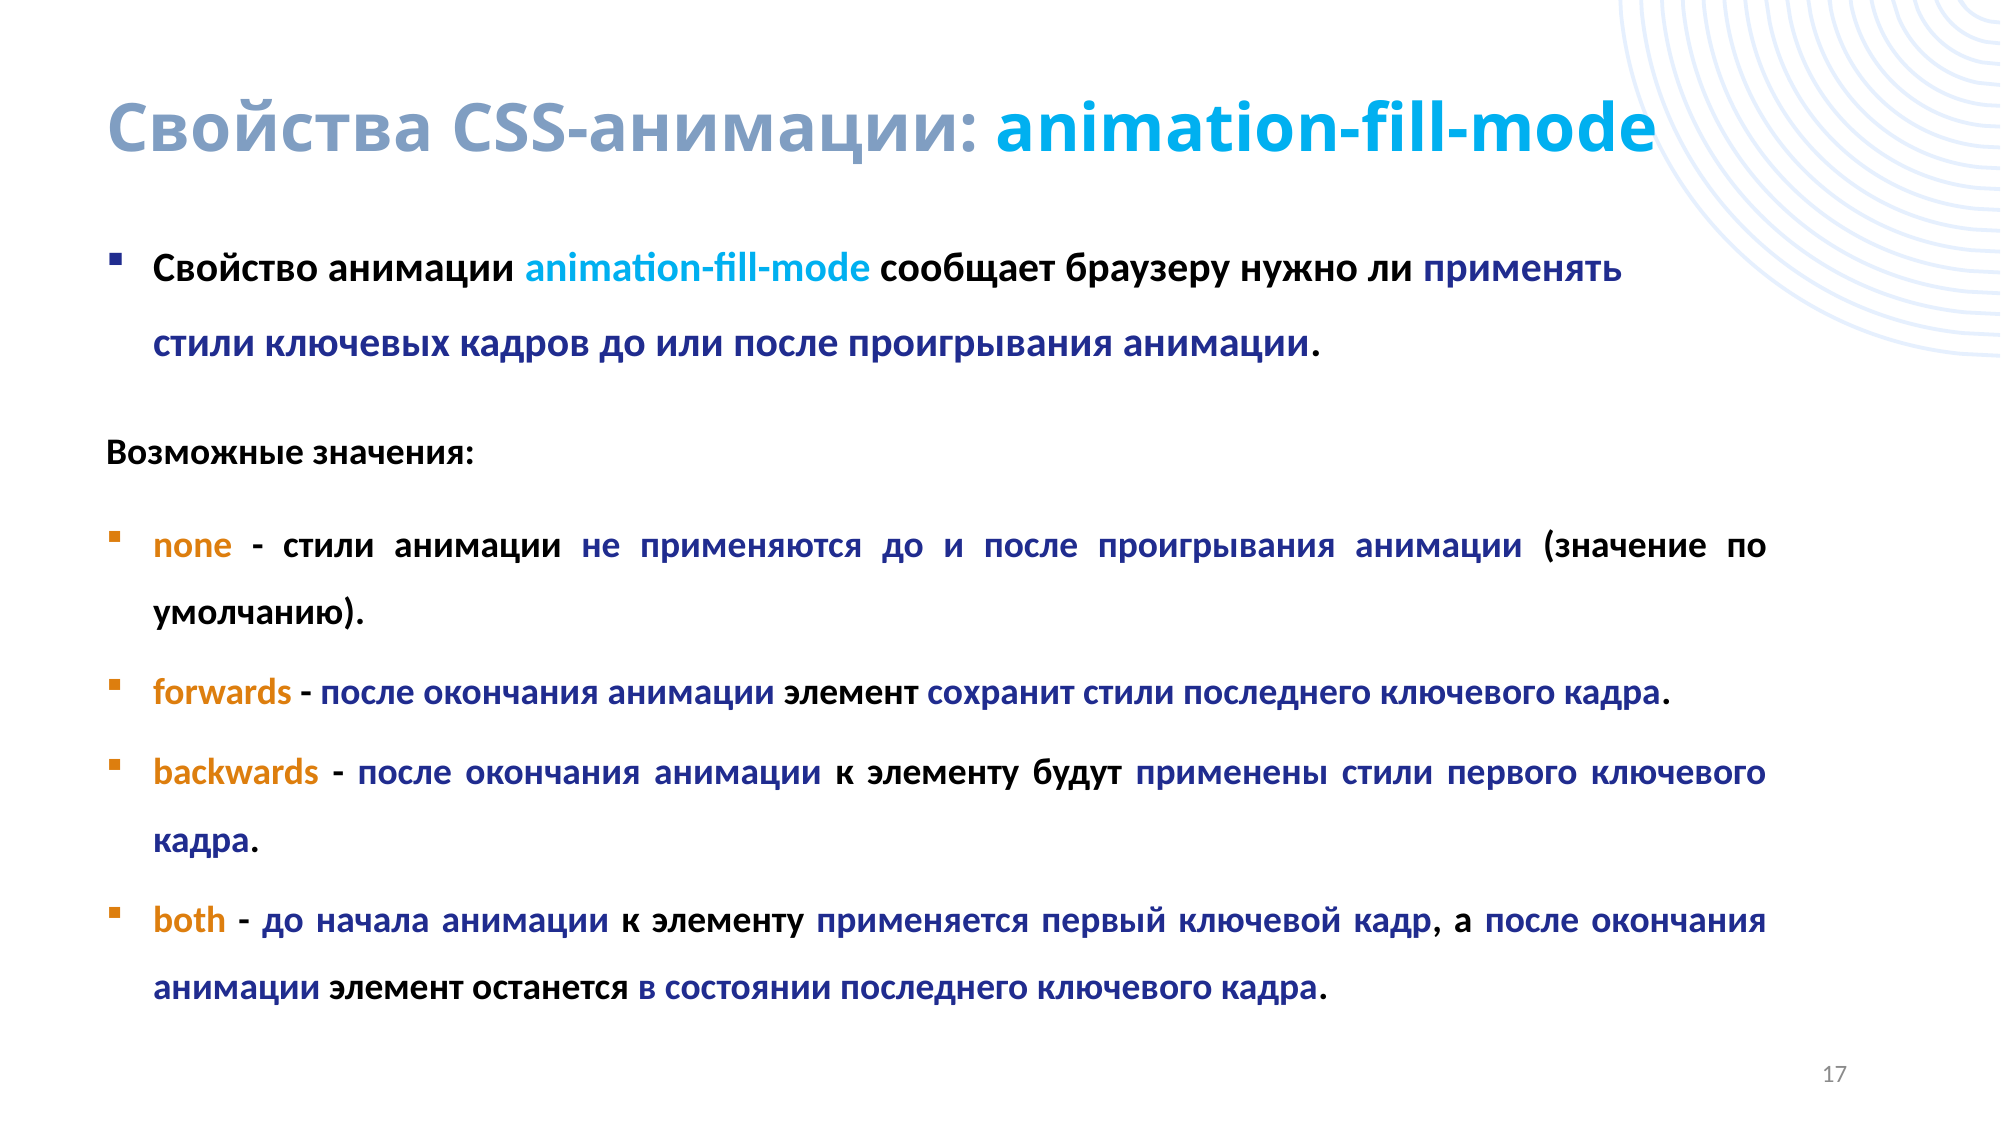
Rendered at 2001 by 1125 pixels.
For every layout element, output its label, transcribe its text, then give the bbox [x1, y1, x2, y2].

slide_number 17 [1412, 1042, 1863, 1103]
text_box Свойство анимации animation-fill-mode сообщает браузеру нужно ли применять стили ключевых кадров до или после проигрывания анимации. [91, 207, 1638, 373]
text_box Возможные значения: none - стили анимации не применяются до и после проигрывания анимации (значение по умолчанию). forwards - после окончания анимации элемент сохранит стили последнего ключевого кадра. backwards - после окончания анимации к элементу будут применены стили первого ключевого кадра. both - до начала анимации к элементу применяется первый ключевой кадр, а после окончания анимации элемент останется в состоянии последнего ключевого кадра. [91, 397, 1782, 1015]
title Свойства CSS-анимации: animation-fill-mode [91, 79, 1918, 170]
